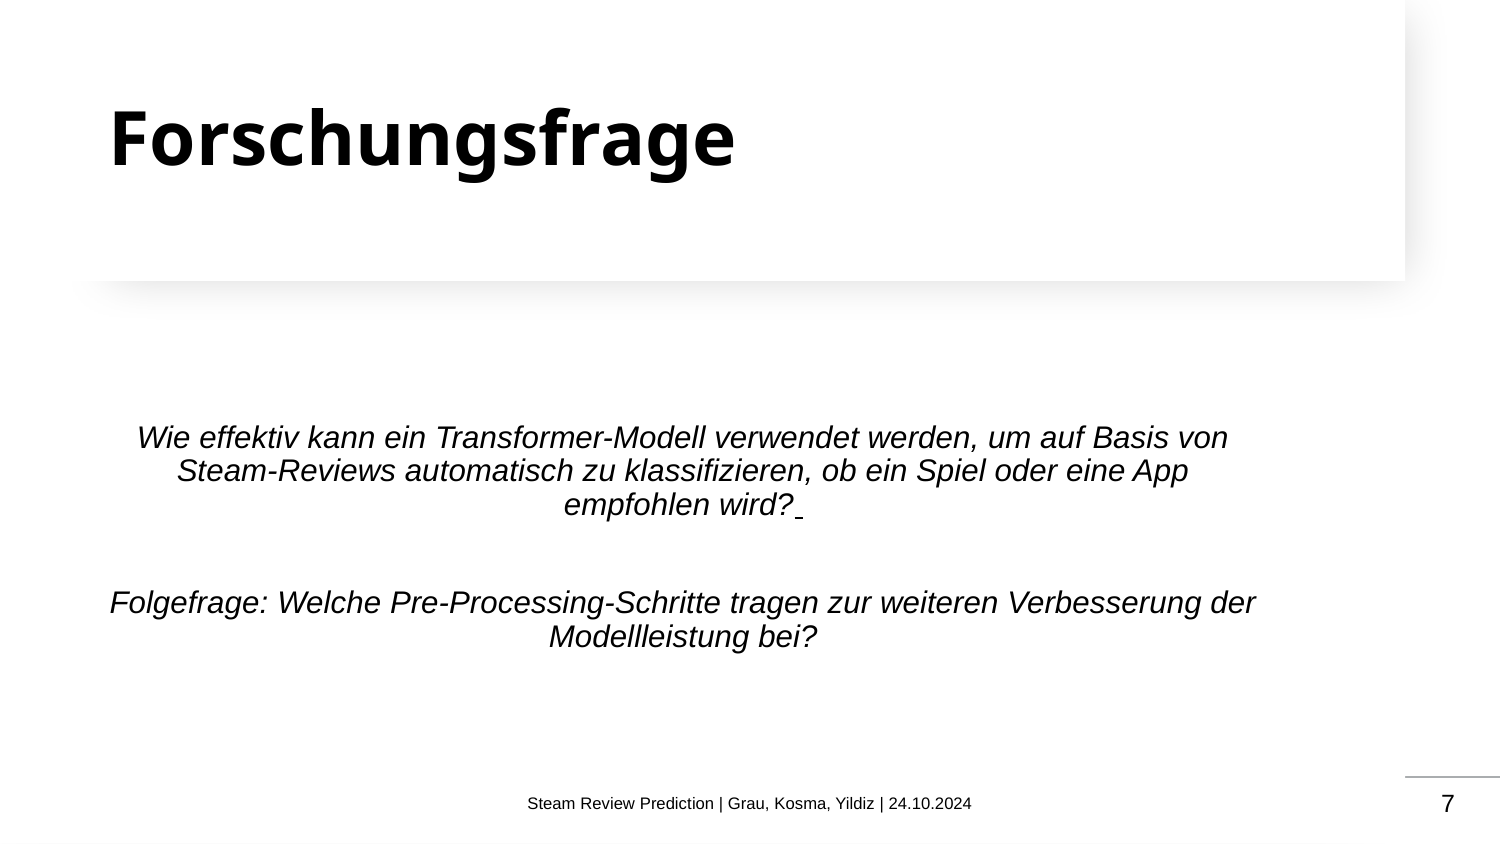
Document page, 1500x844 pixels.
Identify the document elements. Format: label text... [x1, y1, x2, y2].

title Forschungsfrage [93, 52, 1274, 230]
list Wie effektiv kann ein Transformer-Modell verwendet werden, um auf Basis von Steam-Reviews automatisch zu klassifizieren, ob ein Spiel oder eine App empfohlen wird? Folgefrage: Welche Pre-Processing-Schritte tragen zur weiteren Verbesserung der Modellleistung bei? [93, 354, 1274, 771]
slide_number 7 [1074, 782, 1471, 827]
text_box [1406, 0, 1500, 844]
text_box [0, 282, 1406, 844]
footer Steam Review Prediction | Grau, Kosma, Yildiz | 24.10.2024 [496, 782, 1004, 827]
text_box [0, 0, 1406, 282]
